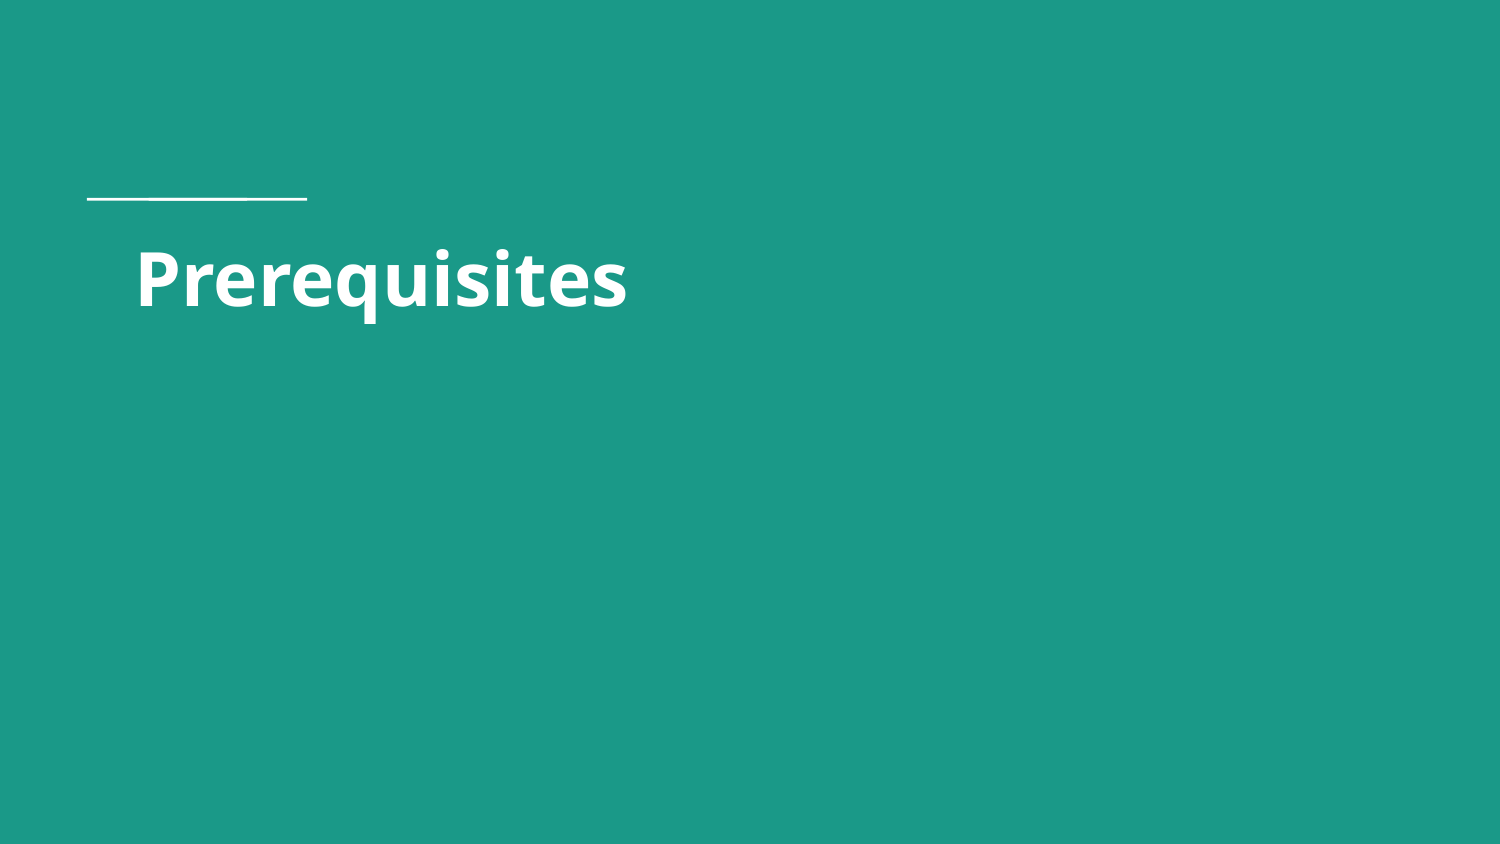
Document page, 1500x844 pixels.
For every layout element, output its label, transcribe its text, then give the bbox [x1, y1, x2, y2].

title Prerequisites [119, 216, 1381, 466]
